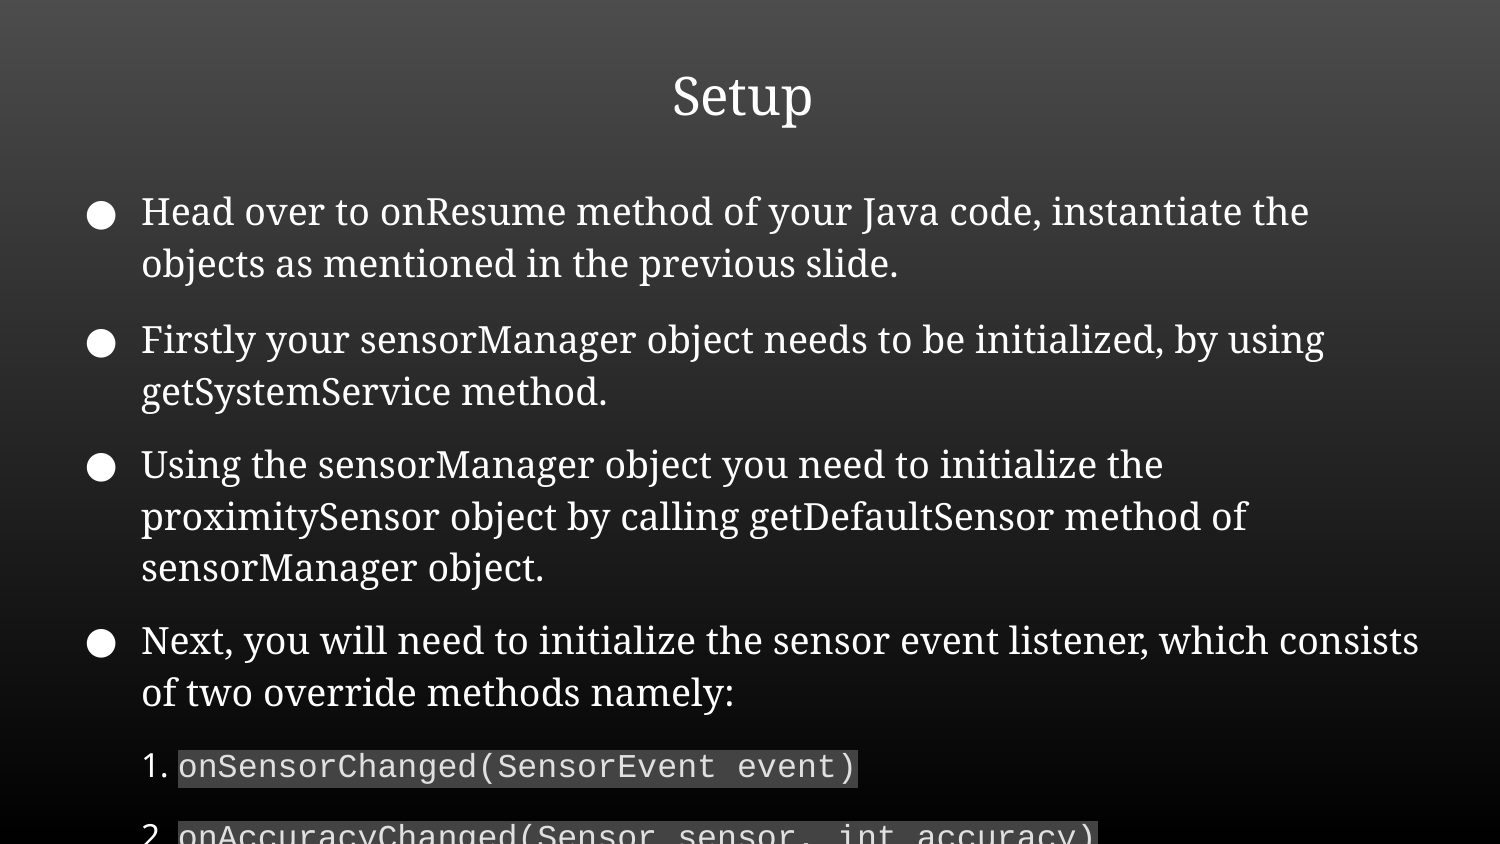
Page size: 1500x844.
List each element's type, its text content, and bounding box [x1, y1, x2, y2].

list Head over to onResume method of your Java code, instantiate the objects as mentioned in the previous slide. Firstly your sensorManager object needs to be initialized, by using getSystemService method. Using the sensorManager object you need to initialize the proximitySensor object by calling getDefaultSensor method of sensorManager object. Next, you will need to initialize the sensor event listener, which consists of two override methods namely: 1. onSensorChanged(SensorEvent event) 2. onAccuracyChanged(Sensor sensor, int accuracy) [51, 166, 1449, 822]
title Setup [51, 47, 1449, 142]
